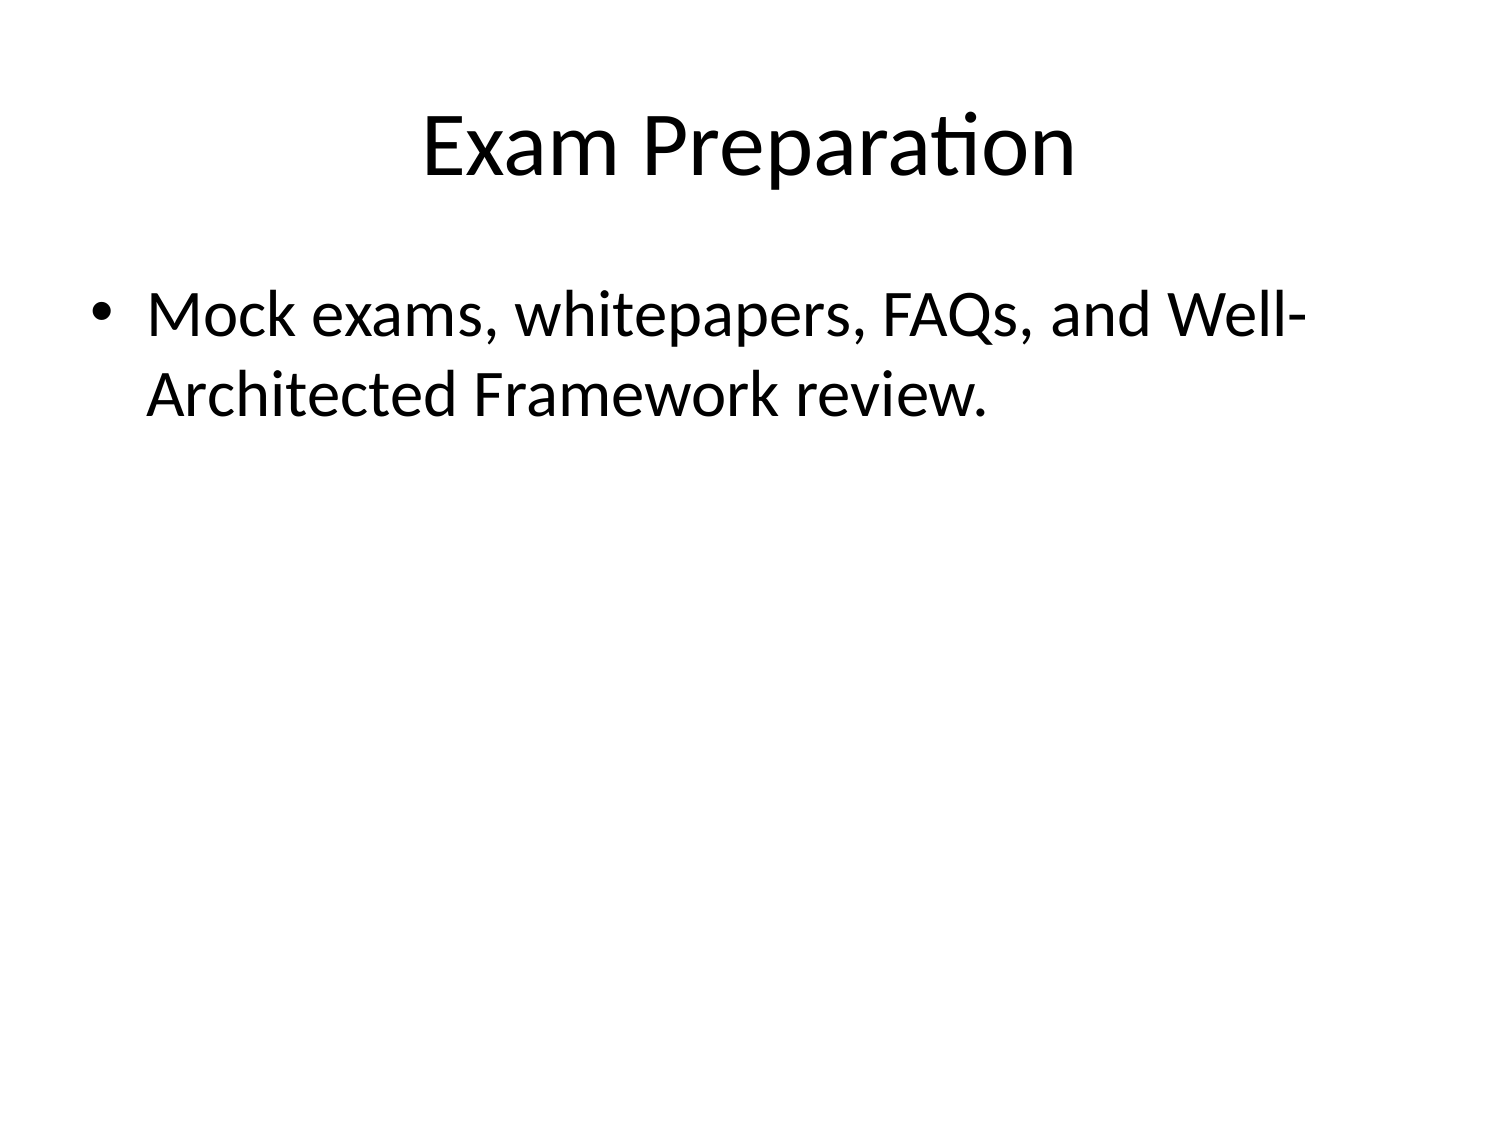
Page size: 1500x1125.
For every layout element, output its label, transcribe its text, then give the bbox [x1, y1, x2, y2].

title Exam Preparation [75, 45, 1425, 233]
list Mock exams, whitepapers, FAQs, and Well-Architected Framework review. [75, 262, 1425, 1005]
